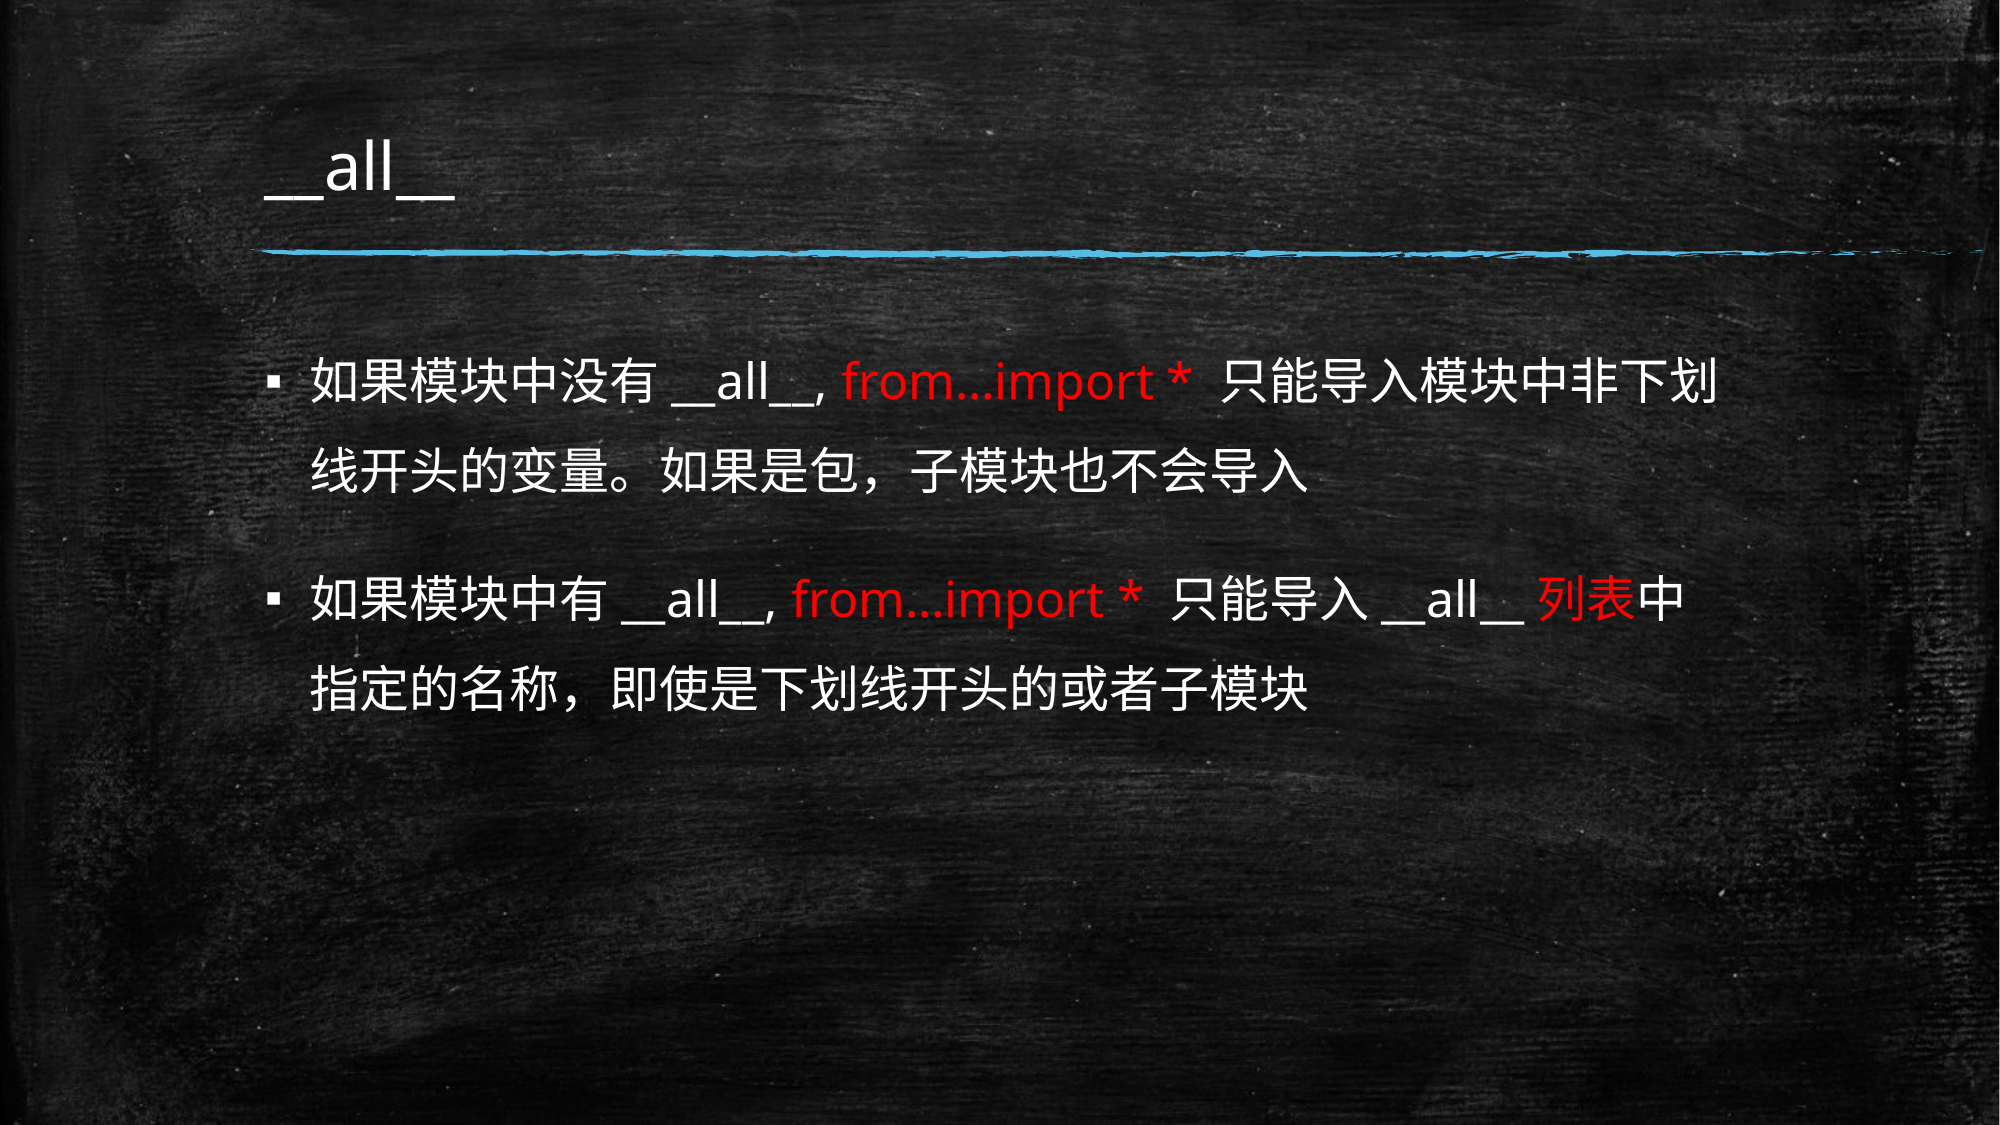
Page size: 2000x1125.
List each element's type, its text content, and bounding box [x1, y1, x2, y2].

list 如果模块中没有__all__, from…import * 只能导入模块中非下划线开头的变量。如果是包，子模块也不会导入 如果模块中有__all__, from…import * 只能导入__all__列表中指定的名称，即使是下划线开头的或者子模块 [249, 312, 1750, 1013]
title __all__ [249, 45, 1750, 213]
